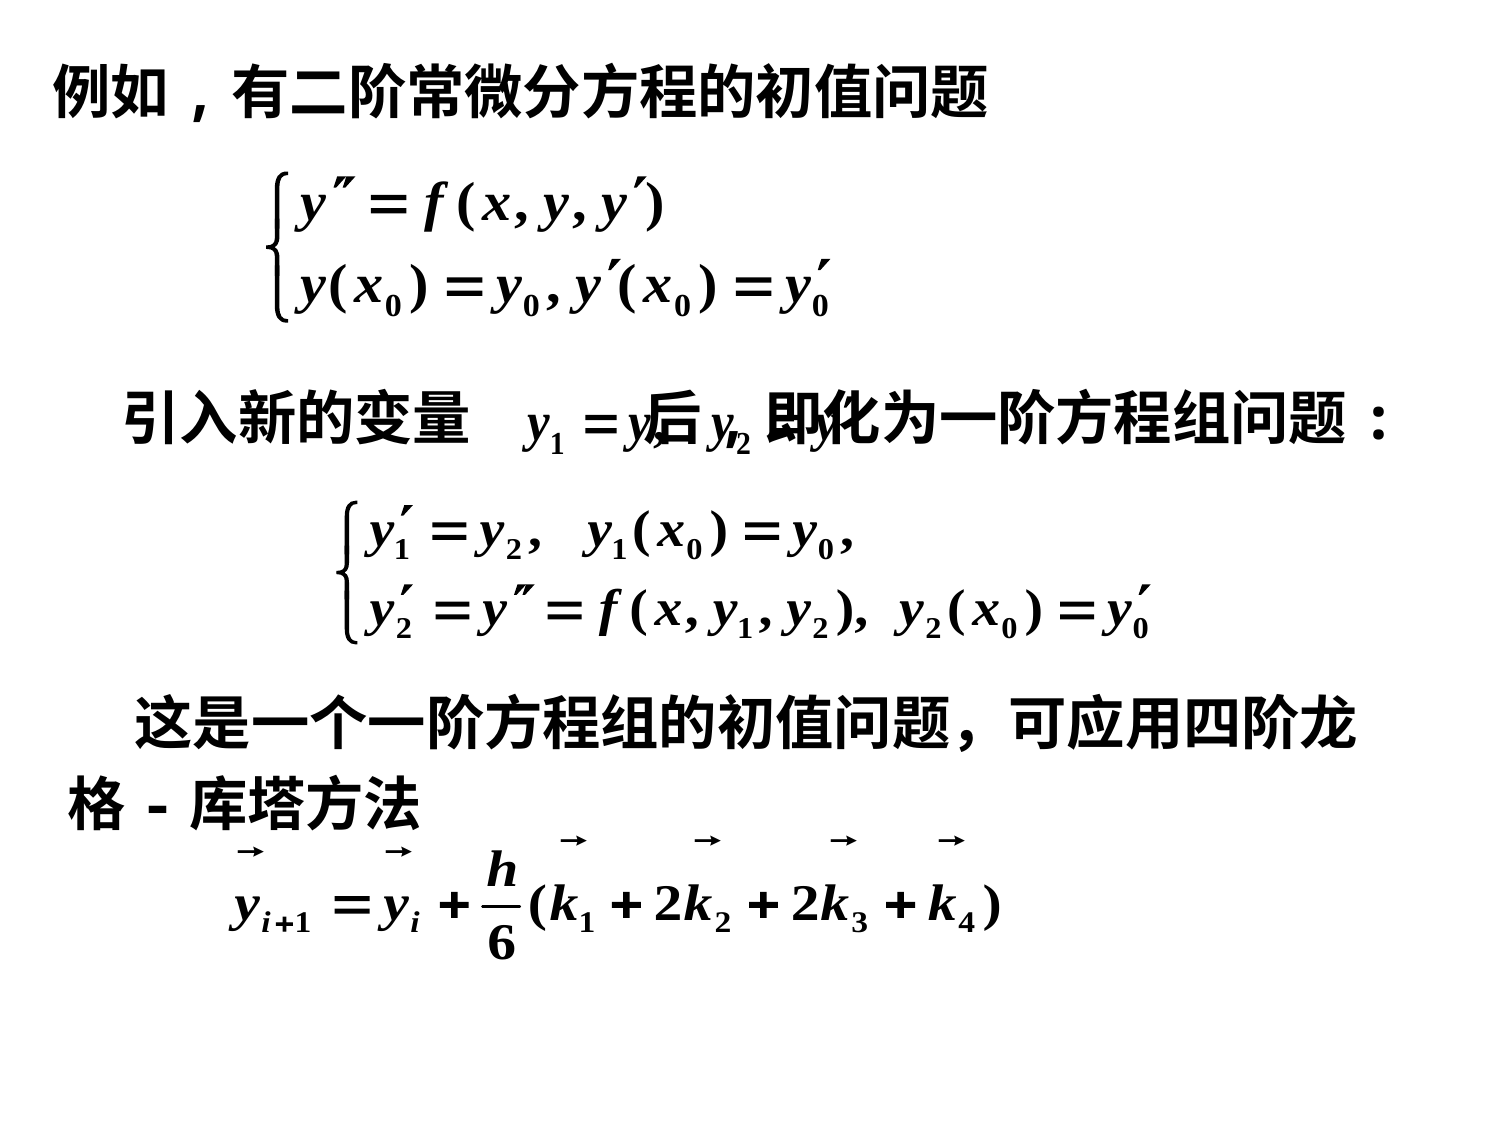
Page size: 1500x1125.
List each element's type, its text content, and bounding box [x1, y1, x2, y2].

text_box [253, 160, 847, 336]
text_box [218, 833, 1011, 972]
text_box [324, 555, 1164, 656]
text_box 例如,有二阶常微分方程的初值问题 [37, 37, 1140, 133]
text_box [52, 356, 1424, 547]
text_box 这是一个一阶方程组的初值问题，可应用四阶龙格-库塔方法 [53, 668, 1391, 845]
